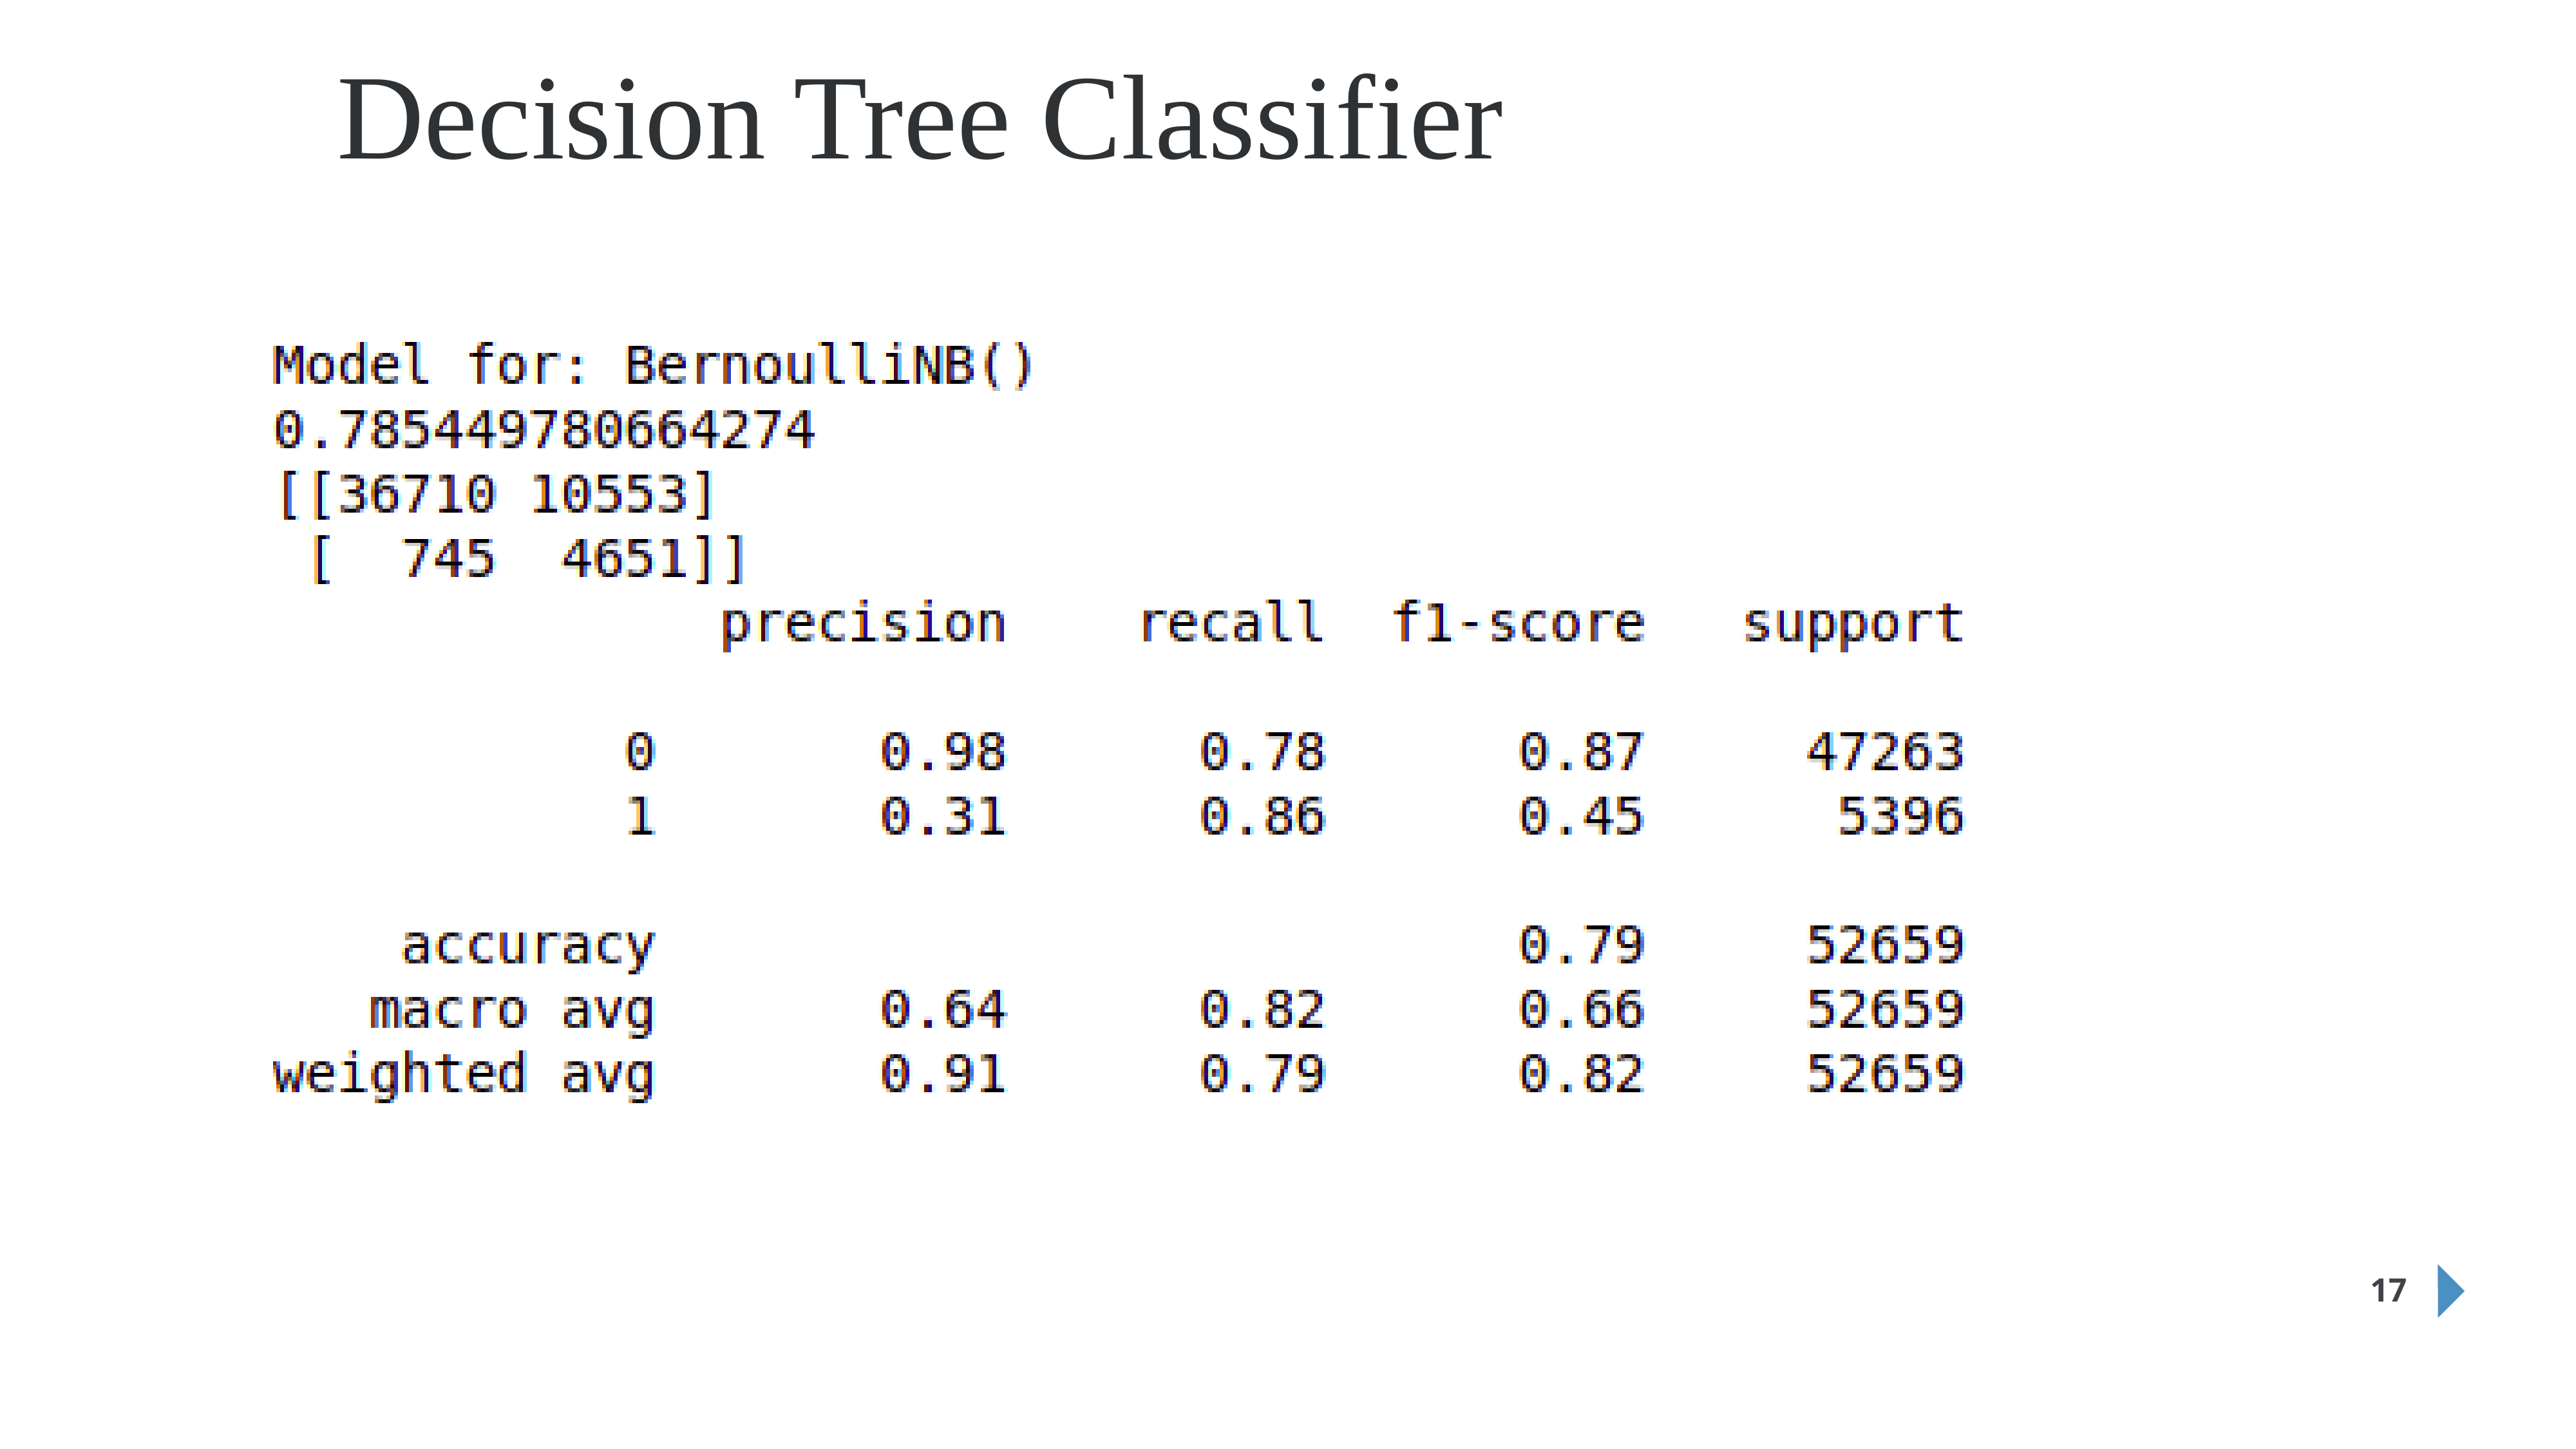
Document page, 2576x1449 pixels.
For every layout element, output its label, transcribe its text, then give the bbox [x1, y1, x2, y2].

text_box <number> [2340, 1264, 2438, 1449]
picture [243, 319, 2065, 1157]
text_box Decision Tree Classifier [327, 50, 1625, 216]
